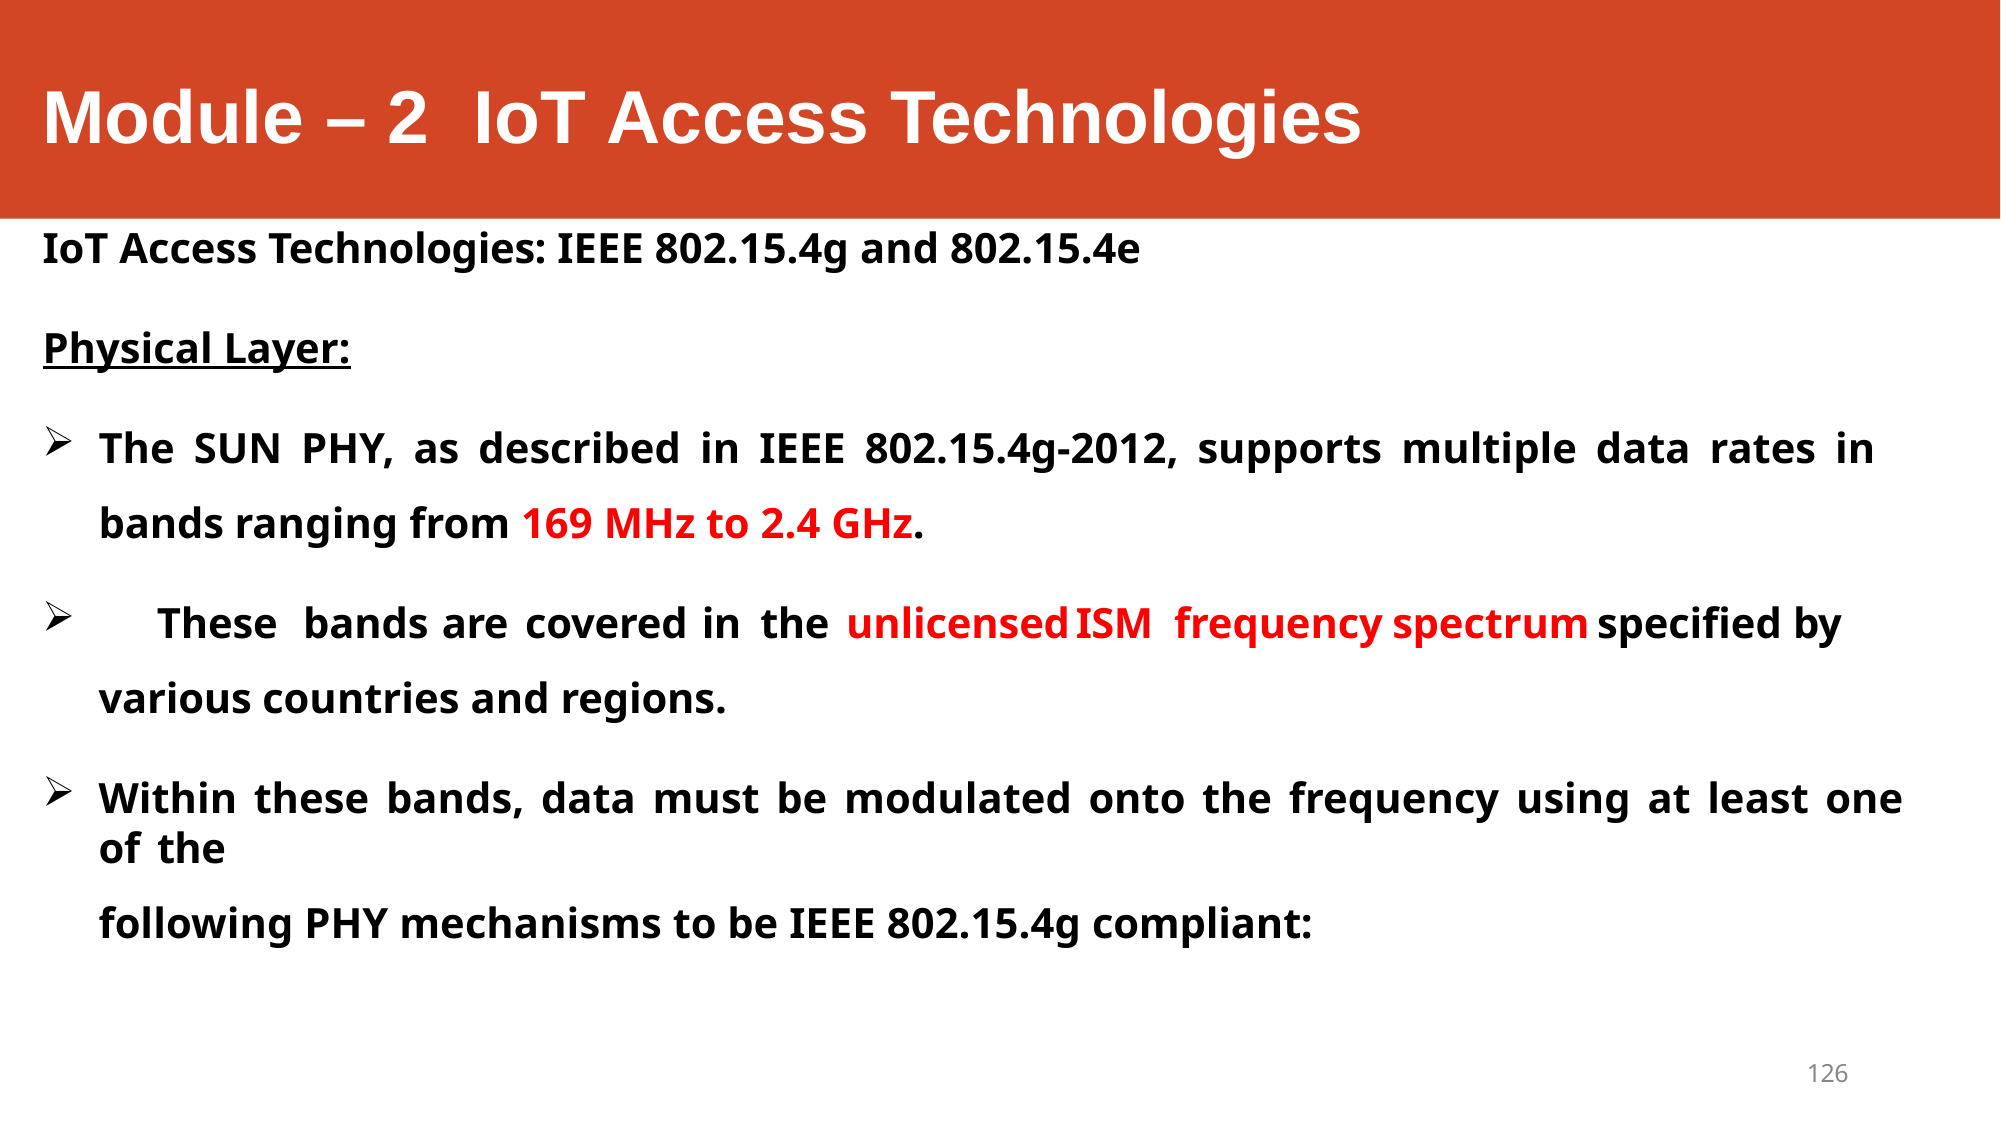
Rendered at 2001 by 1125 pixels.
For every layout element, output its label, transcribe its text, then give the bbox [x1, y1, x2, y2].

slide_number 126 [1784, 998, 1931, 1125]
title Module – 2 IoT Access Technologies [40, 66, 1366, 219]
text_box IoT Access Technologies: IEEE 802.15.4g and 802.15.4e Physical Layer: The SUN PHY, as described in IEEE 802.15.4g-2012, supports multiple data rates in bands ranging from 169 MHz to 2.4 GHz. These bands are covered in the unlicensed ISM frequency spectrum specified by various countries and regions. Within these bands, data must be modulated onto the frequency using at least one of the following PHY mechanisms to be IEEE 802.15.4g compliant: [40, 219, 1950, 947]
